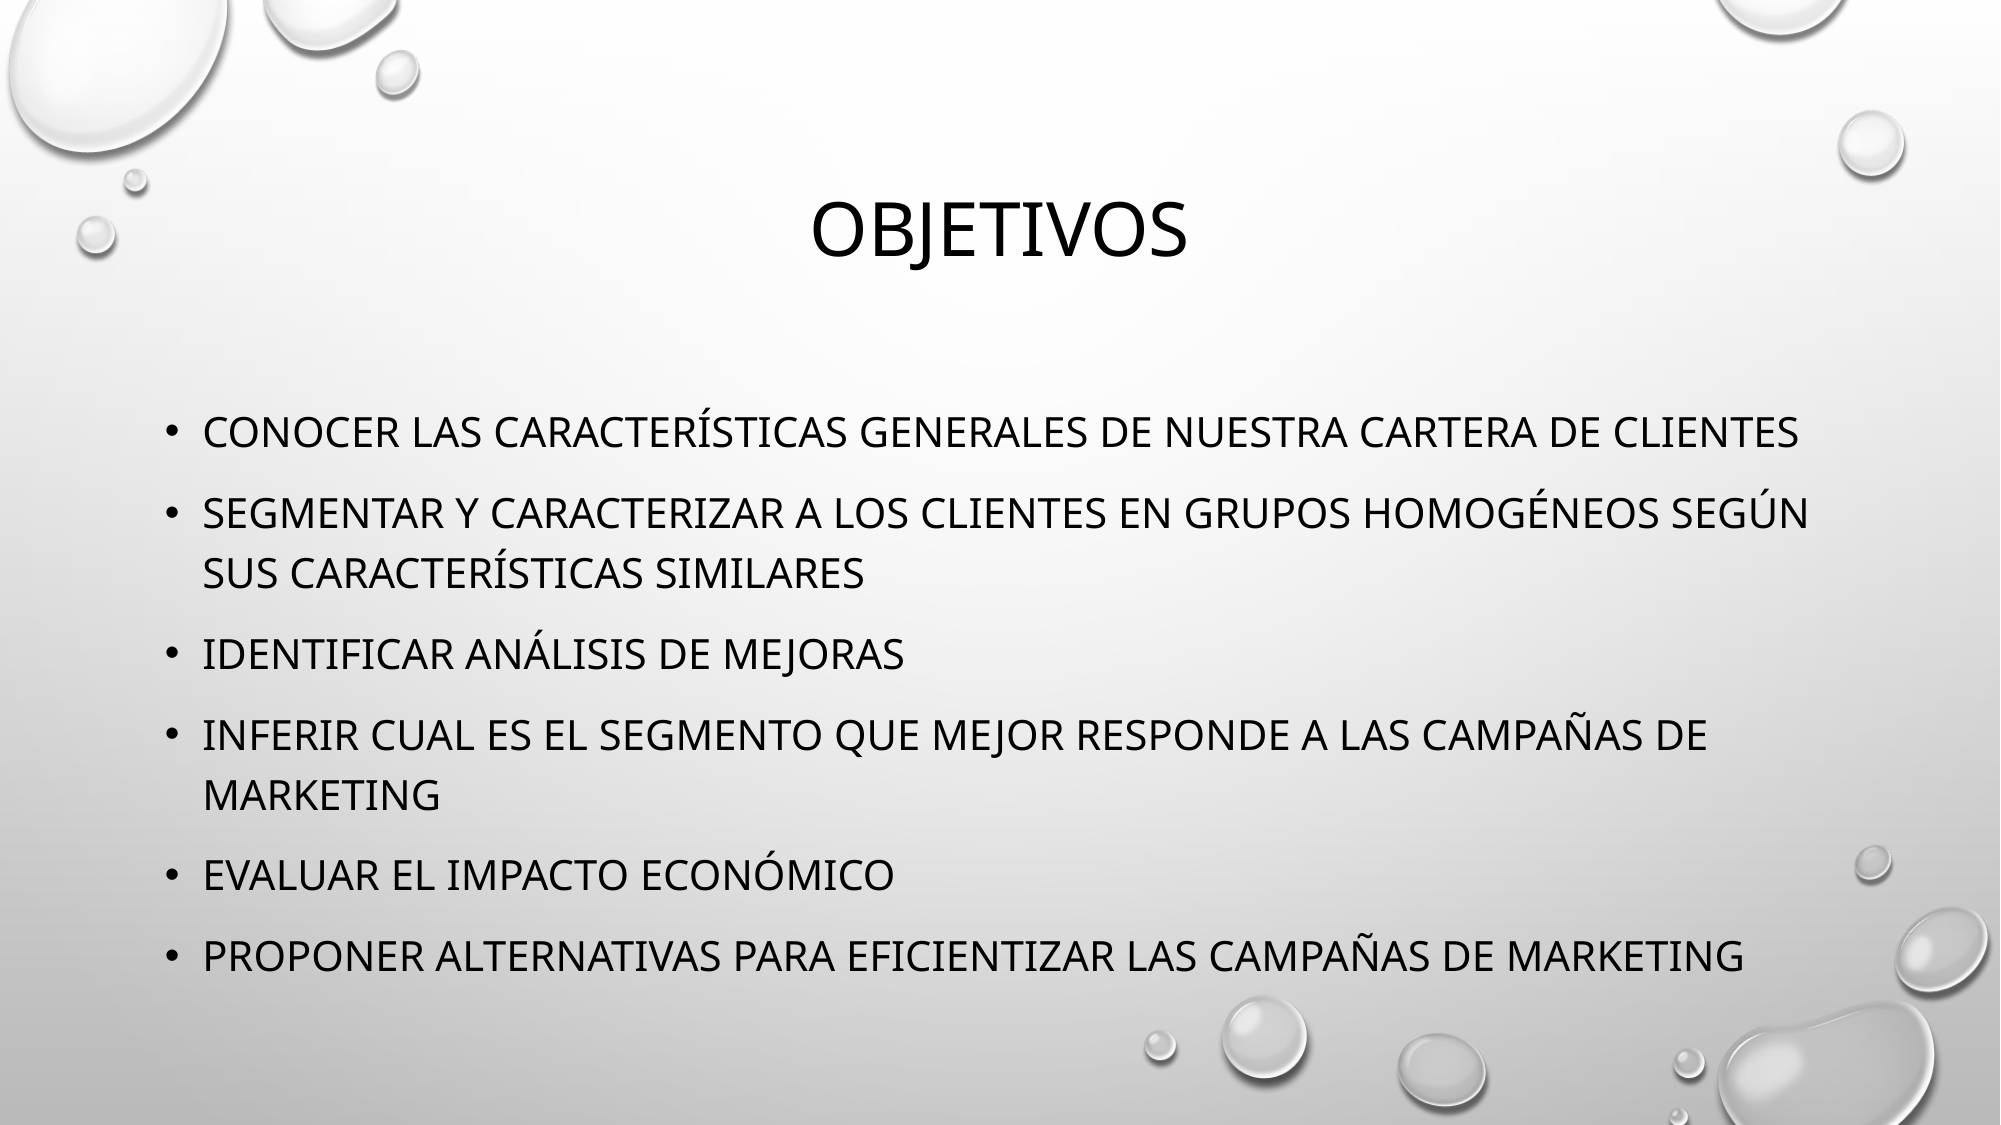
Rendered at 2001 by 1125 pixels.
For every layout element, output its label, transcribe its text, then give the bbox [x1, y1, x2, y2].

list Conocer las características generales de nuestra cartera de clientes Segmentar y caracterizar a los clientes en grupos homogéneos según sus características similares Identificar análisis de mejoras Inferir cual es el segmento que mejor responde a las campañas de marketing Evaluar el impacto económico Proponer alternativas para eficientizar las campañas de marketing [149, 388, 1850, 950]
title Objetivos [149, 101, 1851, 364]
picture [0, 0, 2000, 1125]
